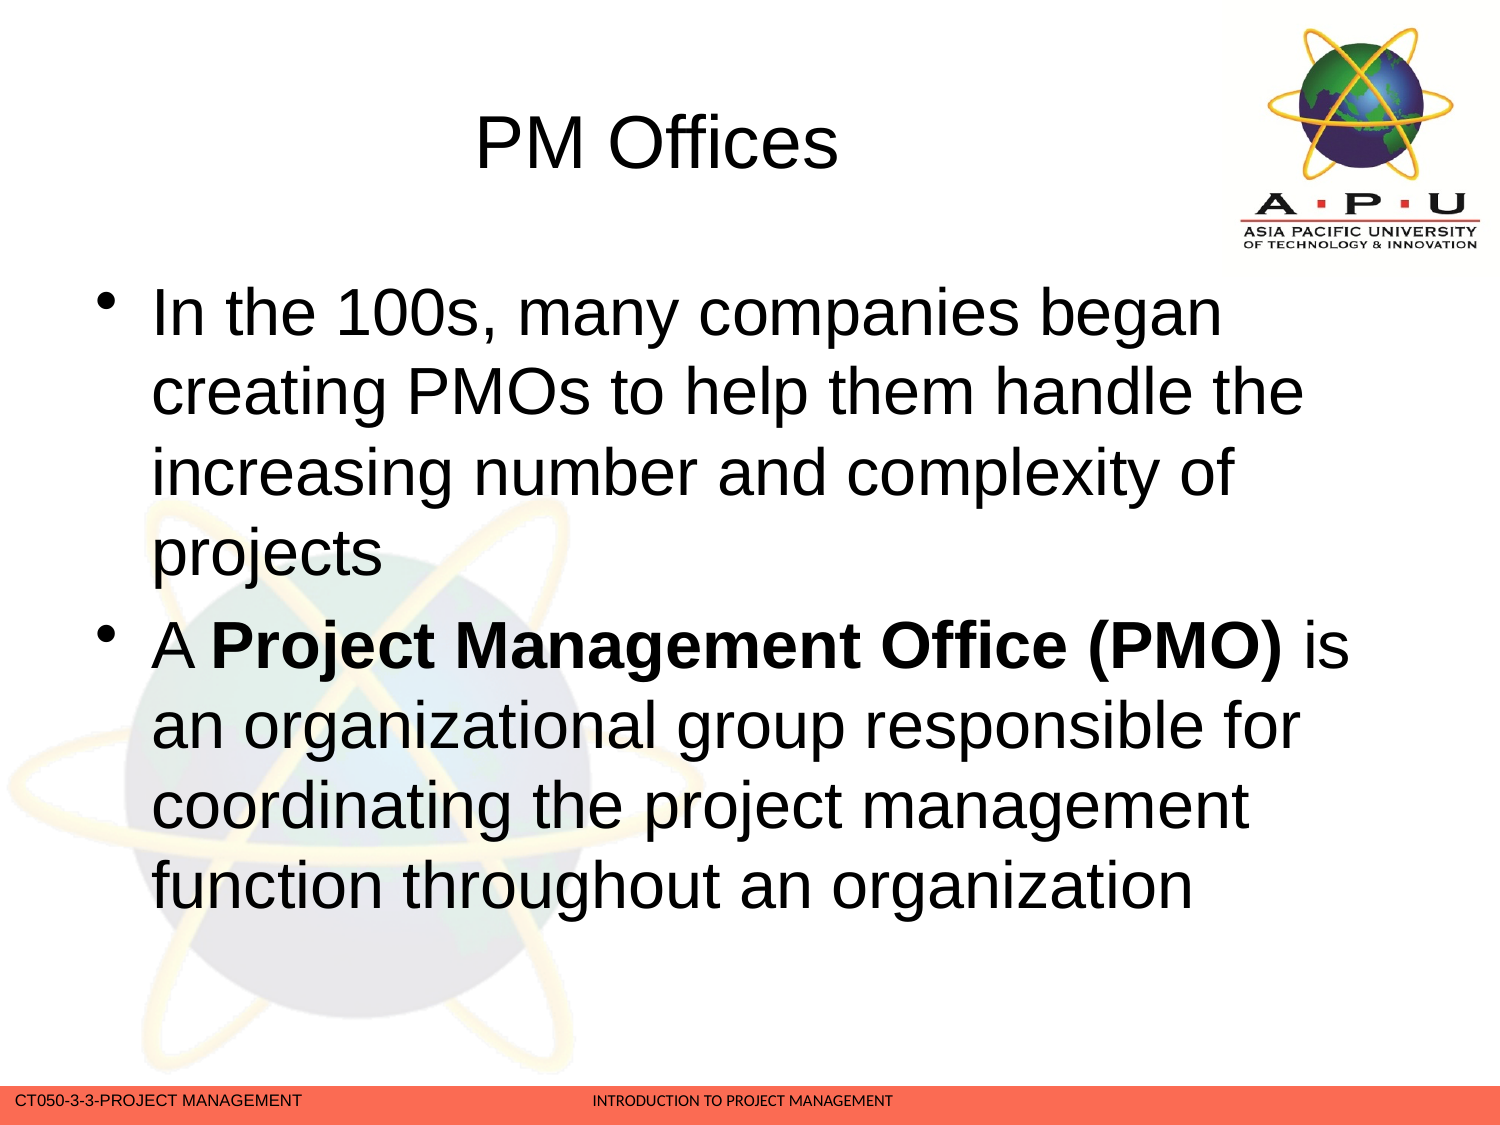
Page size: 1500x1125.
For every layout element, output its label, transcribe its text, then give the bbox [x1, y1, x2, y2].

picture [1222, 0, 1500, 277]
title PM Offices [79, 45, 1235, 233]
list In the 100s, many companies began creating PMOs to help them handle the increasing number and complexity of projects A Project Management Office (PMO) is an organizational group responsible for coordinating the project management function throughout an organization [79, 260, 1430, 1085]
